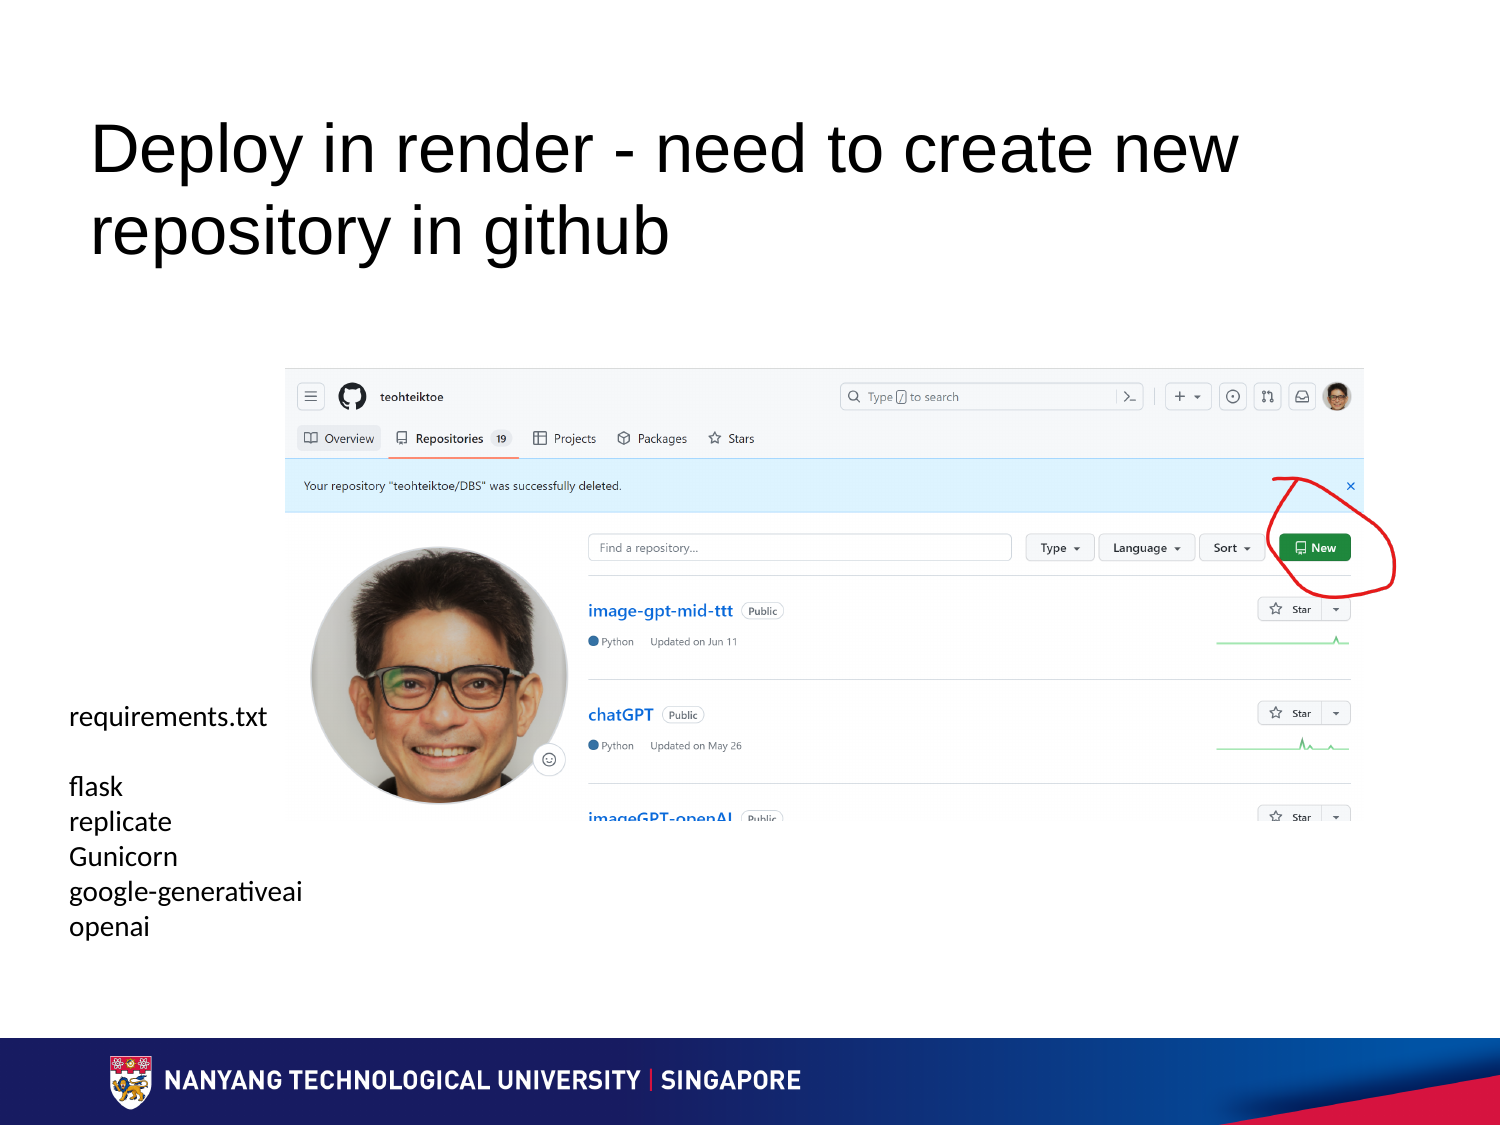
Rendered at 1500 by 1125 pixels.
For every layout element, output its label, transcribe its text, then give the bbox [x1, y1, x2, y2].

text_box requirements.txt flask replicate Gunicorn google-generativeai openai [54, 690, 805, 950]
picture [0, 1038, 1500, 1125]
picture [285, 365, 1398, 822]
title Deploy in render - need to create new repository in github [75, 92, 1425, 280]
